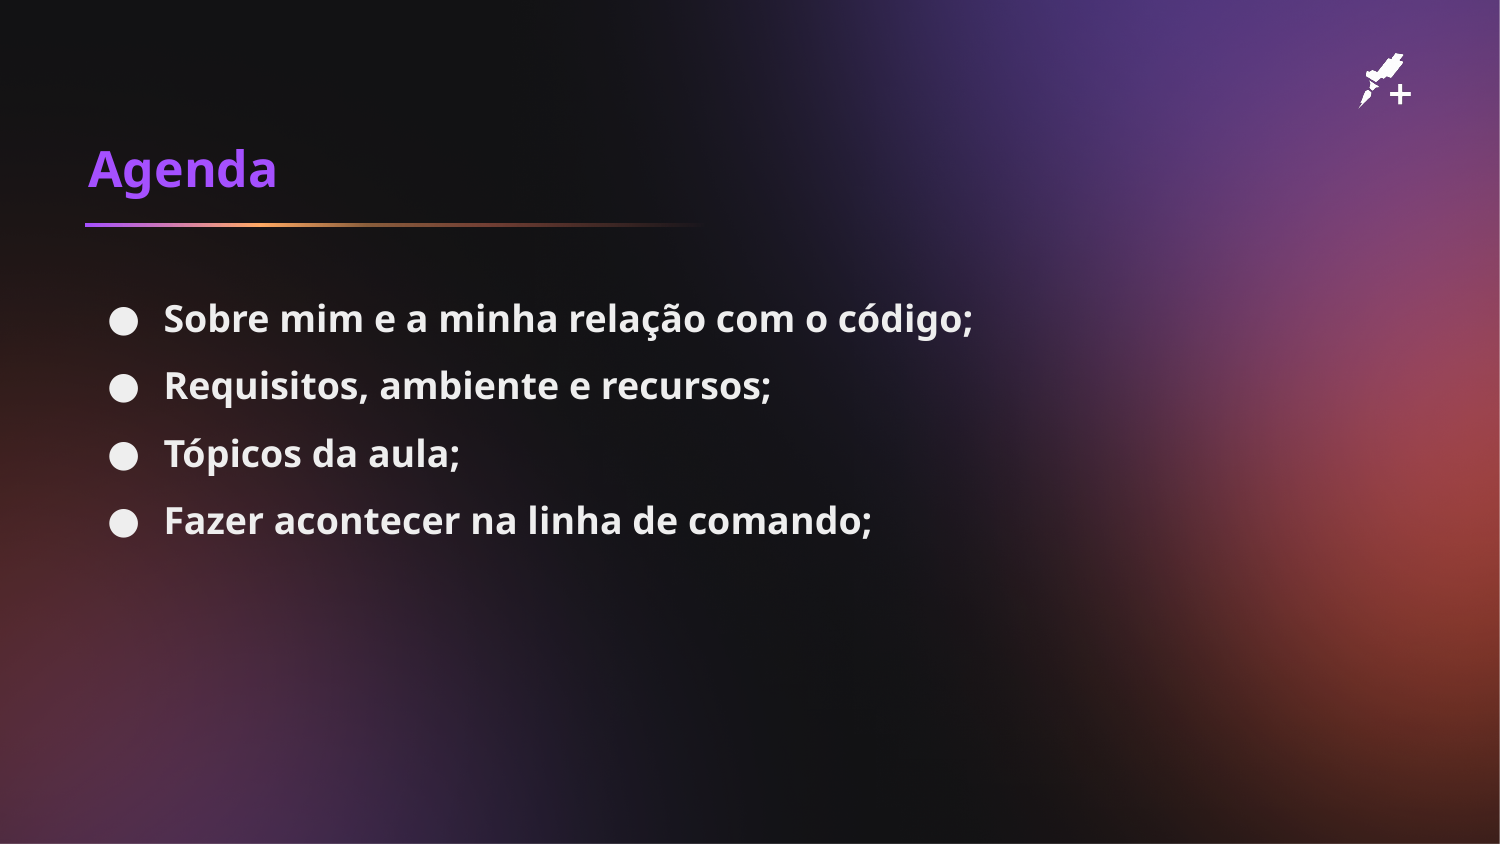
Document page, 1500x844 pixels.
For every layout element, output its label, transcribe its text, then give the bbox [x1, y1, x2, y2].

picture [0, 0, 1500, 844]
title Agenda [73, 122, 1303, 217]
list Sobre mim e a minha relação com o código; Requisitos, ambiente e recursos; Tópicos da aula; Fazer acontecer na linha de comando; [73, 257, 1427, 722]
